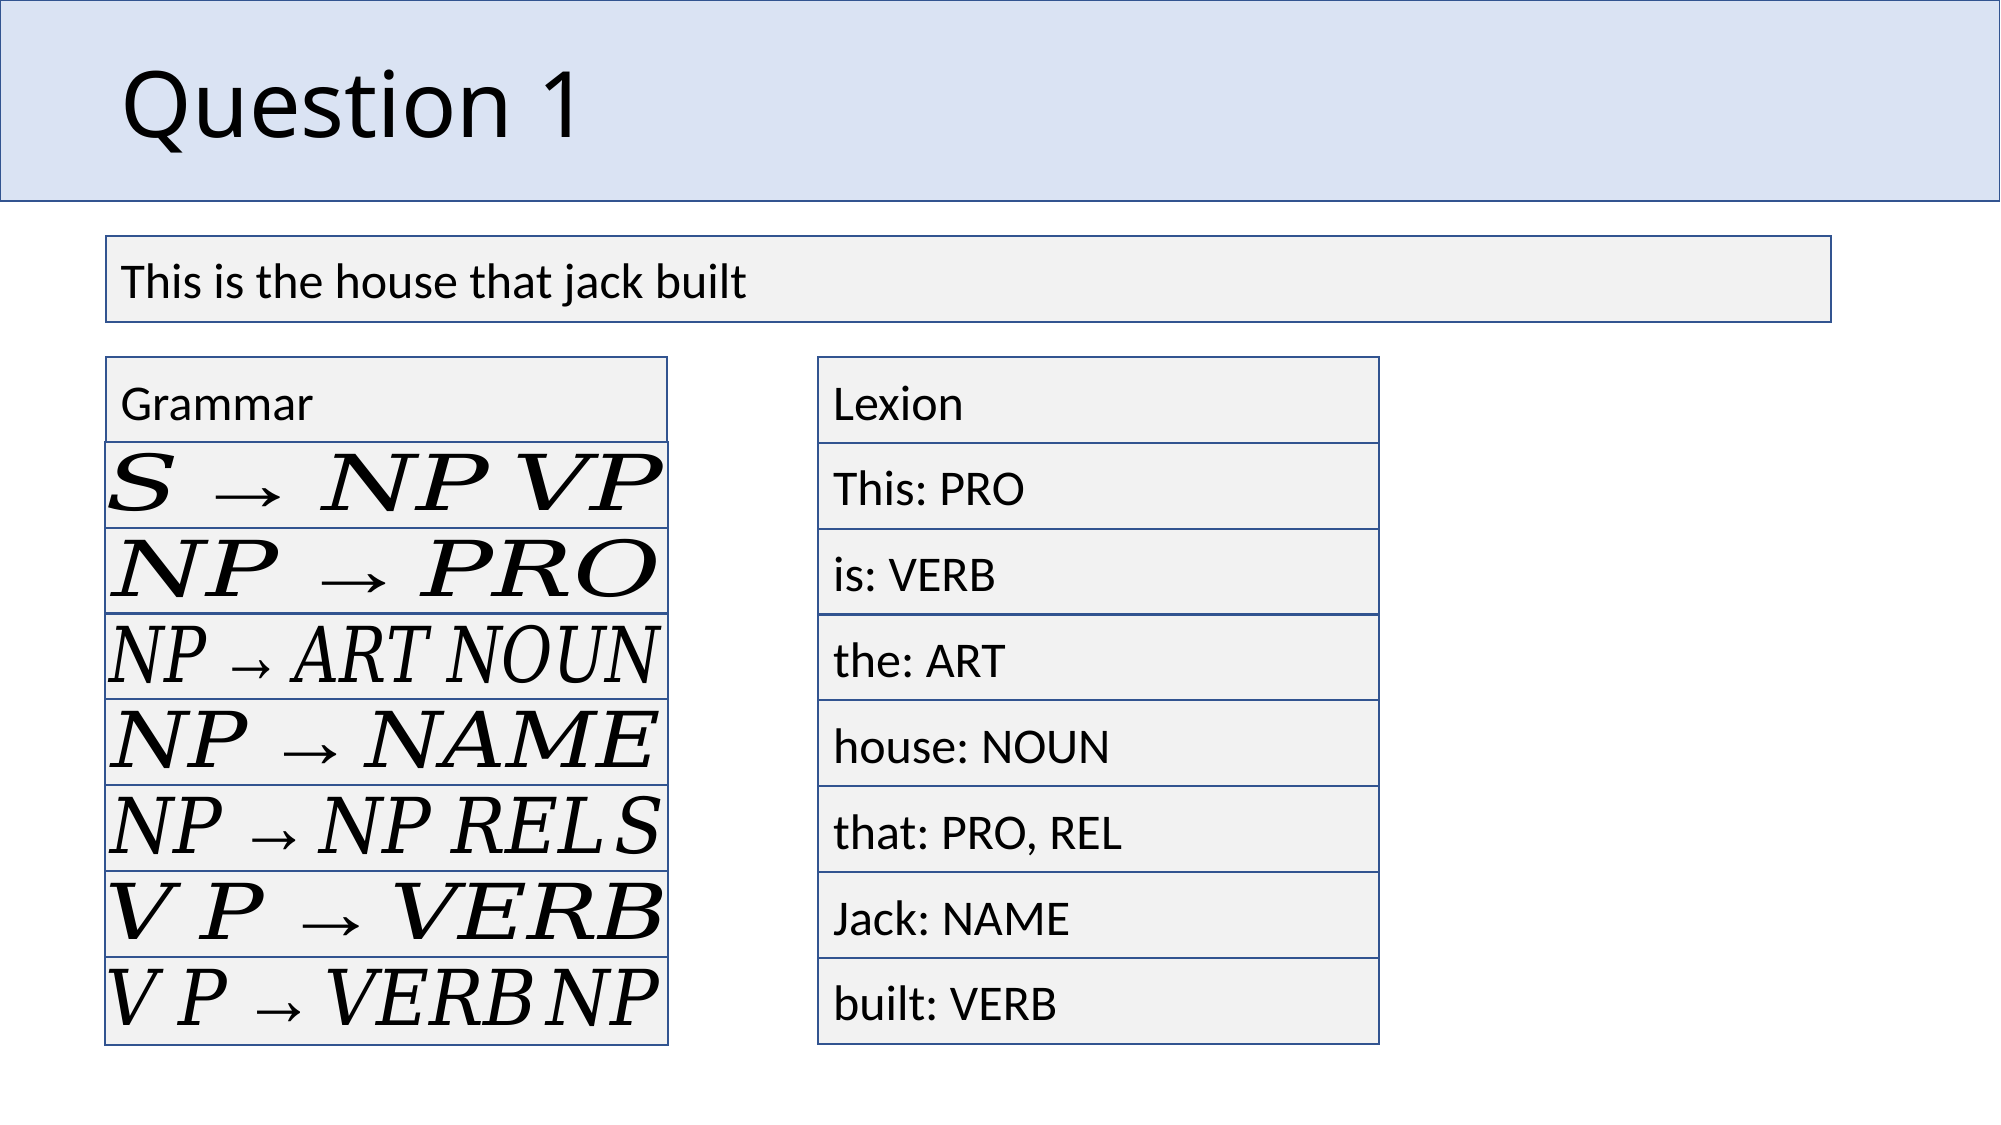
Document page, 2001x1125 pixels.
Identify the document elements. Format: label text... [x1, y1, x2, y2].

text_box This: PRO [817, 442, 1380, 528]
title Question 1 [105, 0, 1831, 217]
text_box that: PRO, REL [817, 785, 1380, 871]
text_box is: VERB [817, 528, 1380, 613]
text_box house: NOUN [817, 699, 1380, 785]
text_box built: VERB [817, 957, 1380, 1045]
text_box Grammar [105, 356, 668, 441]
text_box the: ART [817, 613, 1380, 699]
text_box This is the house that jack built [105, 235, 1832, 323]
text_box Jack: NAME [817, 871, 1380, 957]
text_box Lexion [817, 356, 1380, 442]
text_box [0, 0, 105, 202]
text_box [1831, 0, 2000, 202]
